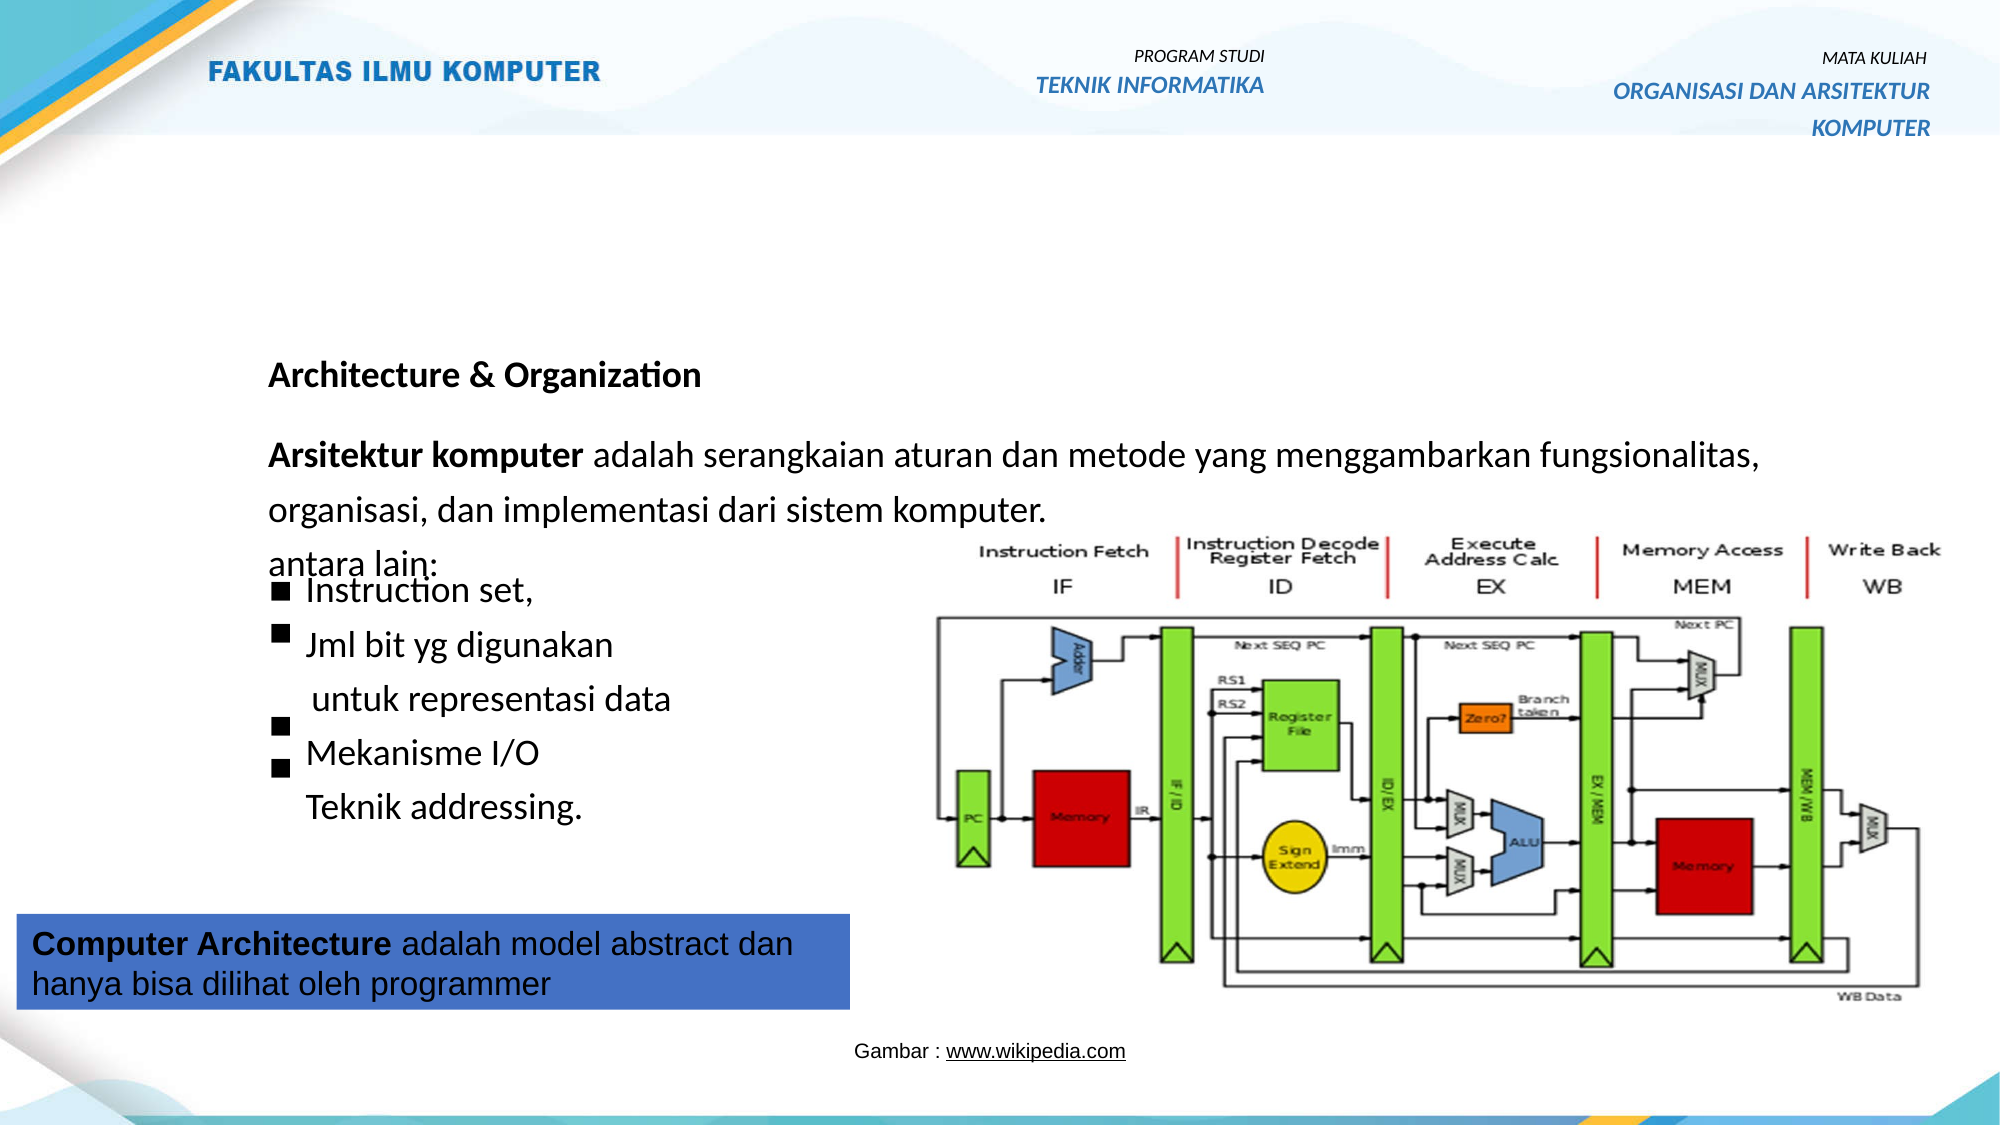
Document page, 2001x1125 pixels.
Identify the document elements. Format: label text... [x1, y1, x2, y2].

text_box Architecture & Organization [266, 346, 710, 388]
text_box Instruction set, Jml bit yg digunakan untuk representasi data Mekanisme I/O Teknik addressing. [303, 561, 681, 783]
text_box MATA KULIAH ORGANISASI DAN ARSITEKTUR KOMPUTER [1611, 38, 1934, 110]
text_box Arsitektur komputer adalah serangkaian aturan dan metode yang menggambarkan fungsionalitas, organisasi, dan implementasi dari sistem komputer. antara lain: [266, 426, 1770, 558]
text_box [926, 531, 1945, 1011]
text_box ▪ ▪ [266, 558, 294, 646]
text_box PROGRAM STUDI TEKNIK INFORMATIKA [1033, 40, 1272, 91]
text_box Gambar : www.wikipedia.com [852, 1034, 1132, 1059]
text_box Computer Architecture adalah model abstract dan hanya bisa dilihat oleh programmer [16, 913, 850, 1010]
text_box ▪ ▪ [266, 693, 294, 781]
text_box [0, 0, 2000, 1125]
